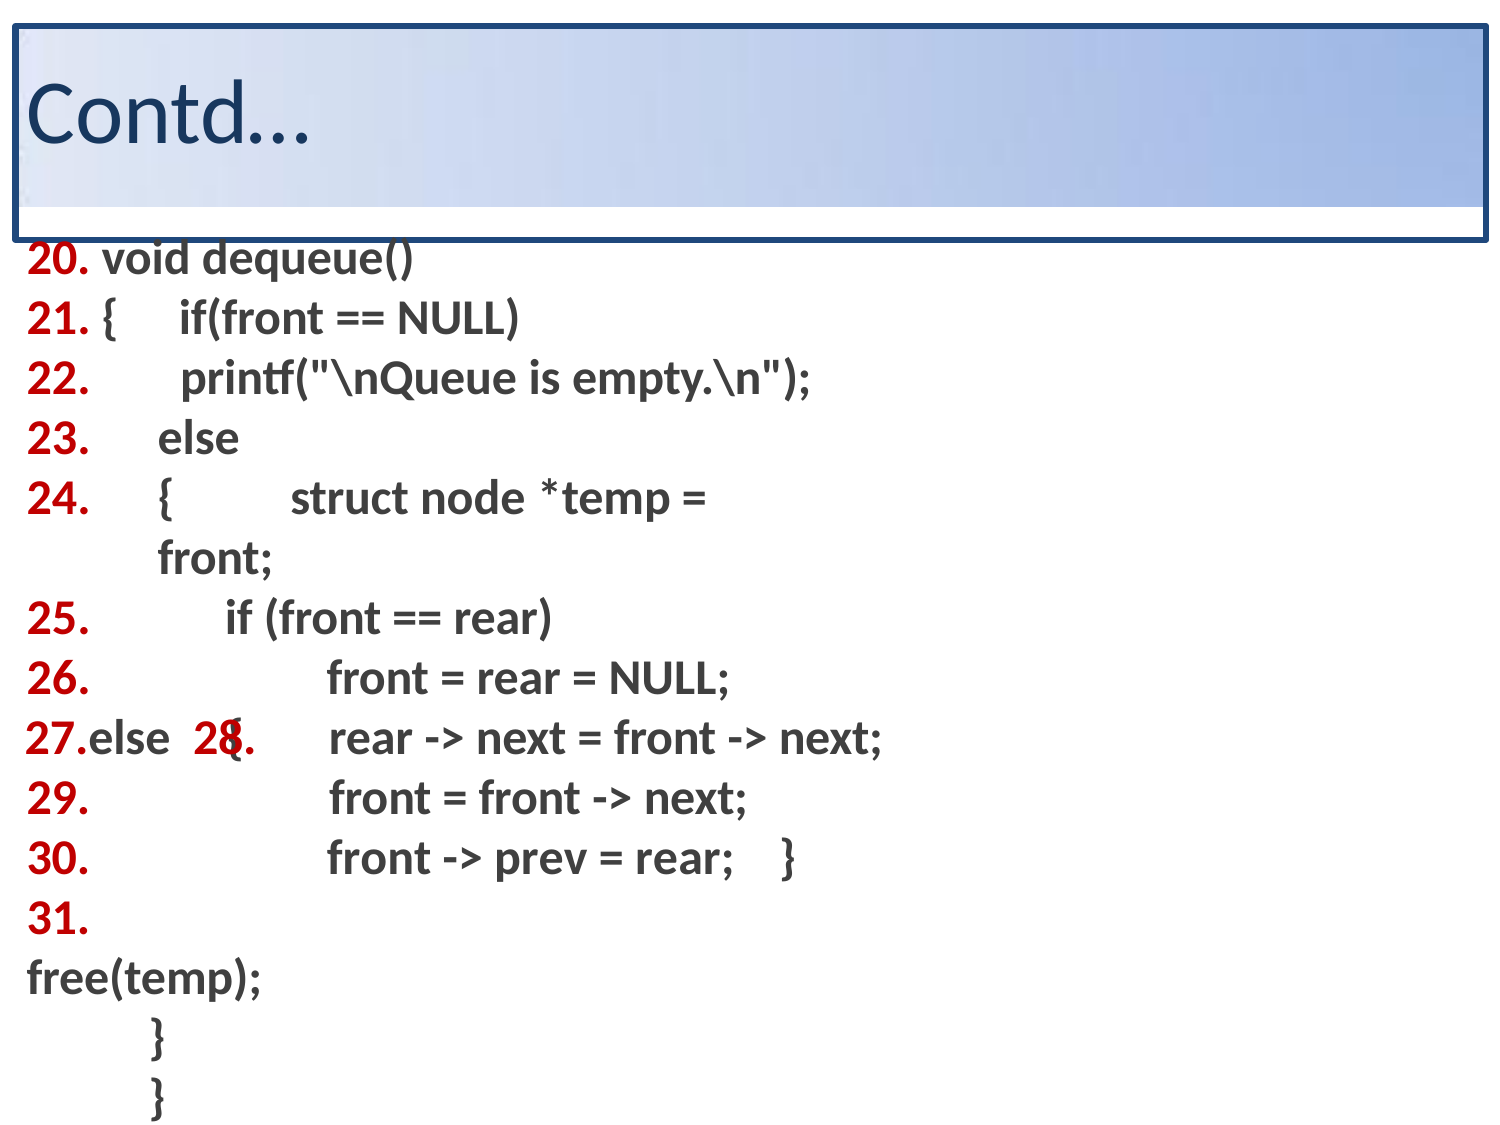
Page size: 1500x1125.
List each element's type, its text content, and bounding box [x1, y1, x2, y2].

title Contd… [15, 26, 1487, 240]
text_box 20. void dequeue() [24, 222, 418, 282]
text_box { if(front == NULL) printf("\nQueue is empty.\n"); else { struct node *temp = front; if (front == rear) front = rear = NULL; else 28. 29. 30. 31. free(temp); } } [24, 282, 822, 1125]
text_box { rear -> next = front -> next; front = front -> next; [822, 702, 888, 825]
